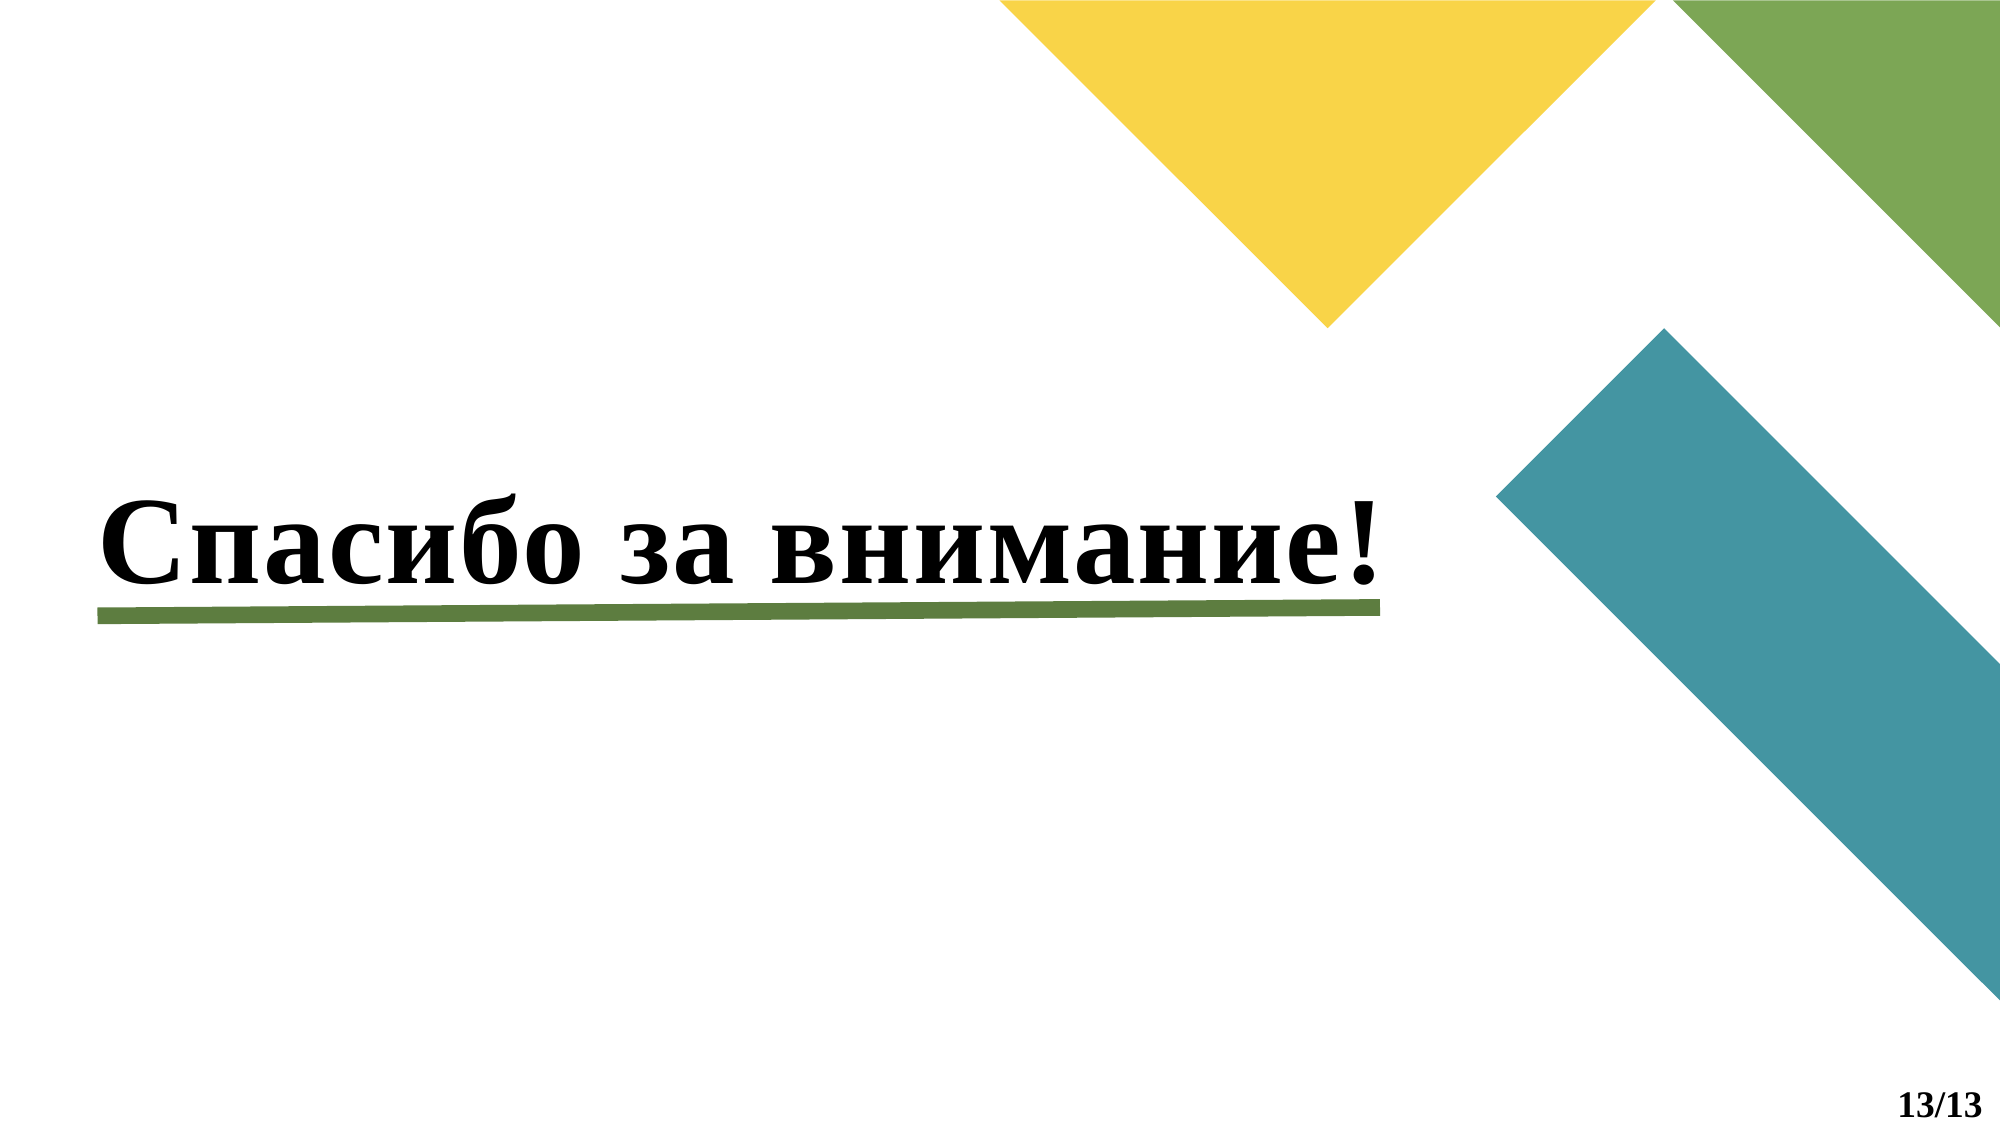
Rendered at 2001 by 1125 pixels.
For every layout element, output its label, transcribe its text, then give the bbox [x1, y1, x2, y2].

text_box 13/13 [1882, 1072, 2000, 1114]
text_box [97, 607, 1380, 616]
title Спасибо за внимание! [97, 67, 1505, 608]
